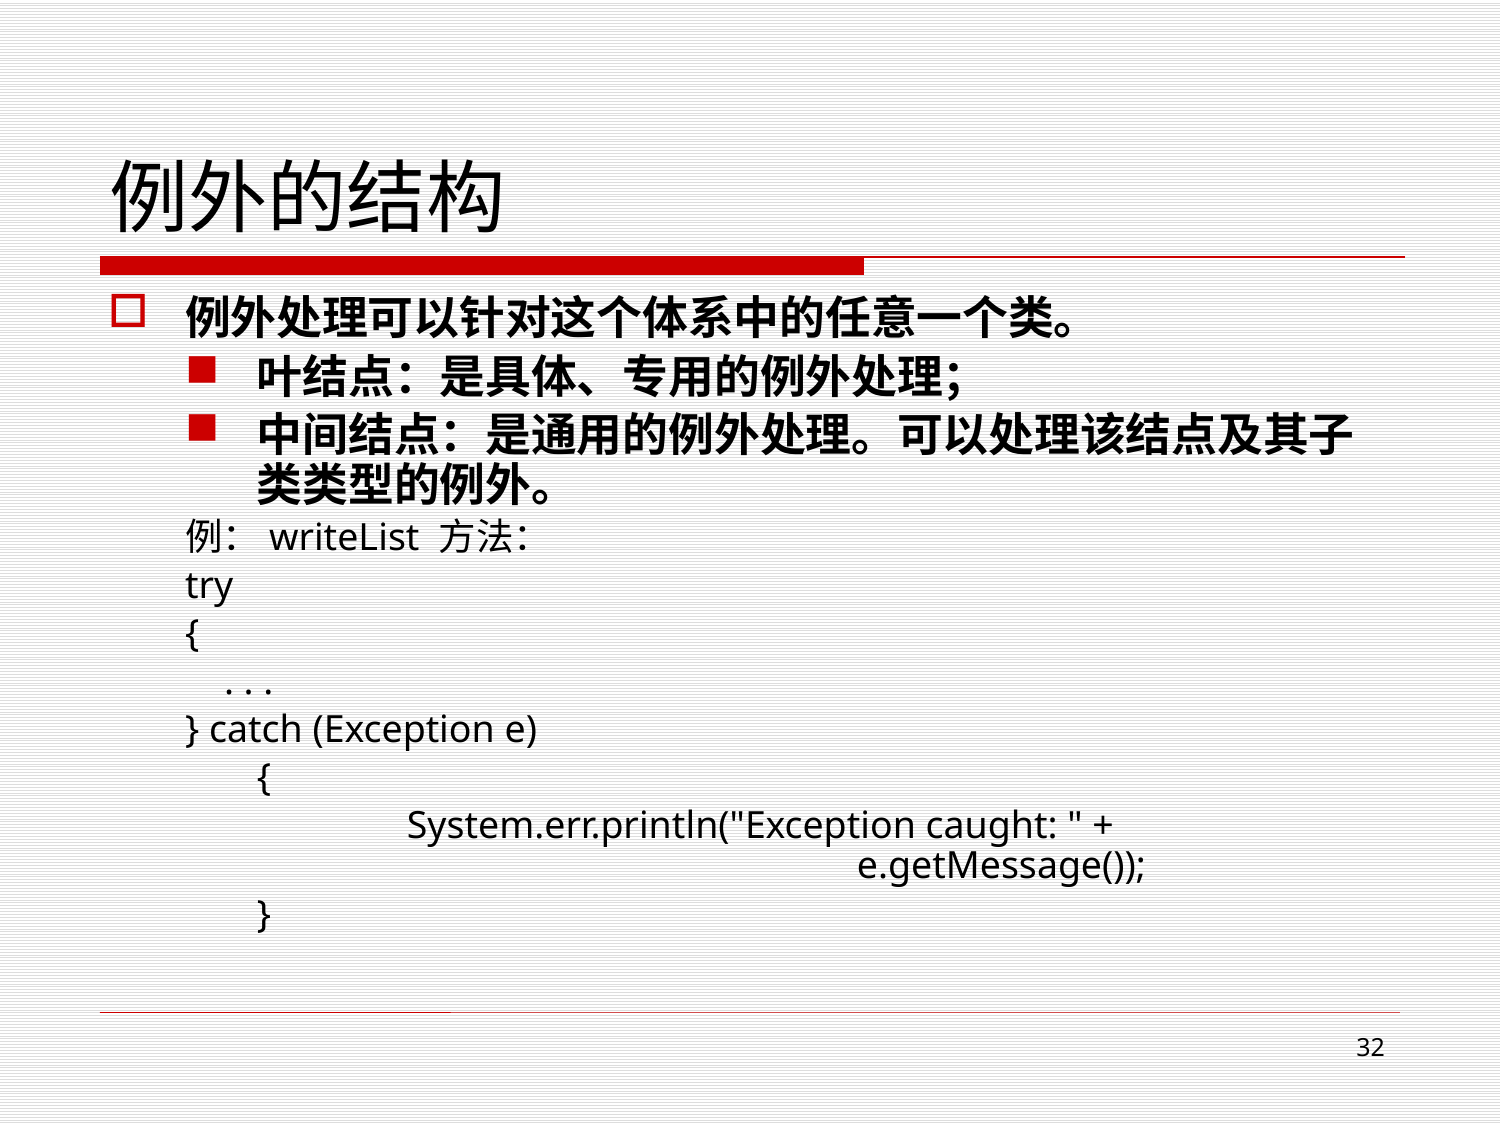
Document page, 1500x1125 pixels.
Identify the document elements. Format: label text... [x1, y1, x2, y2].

title 例外的结构 [93, 49, 1407, 250]
list 例外处理可以针对这个体系中的任意一个类。 叶结点：是具体、专用的例外处理； 中间结点：是通用的例外处理。可以处理该结点及其子类类型的例外。 例：writeList 方法： try { . . . } catch (Exception e) { System.err.println("Exception caught: " + e.getMessage()); } [92, 287, 1406, 988]
slide_number 32 [1074, 1024, 1401, 1103]
